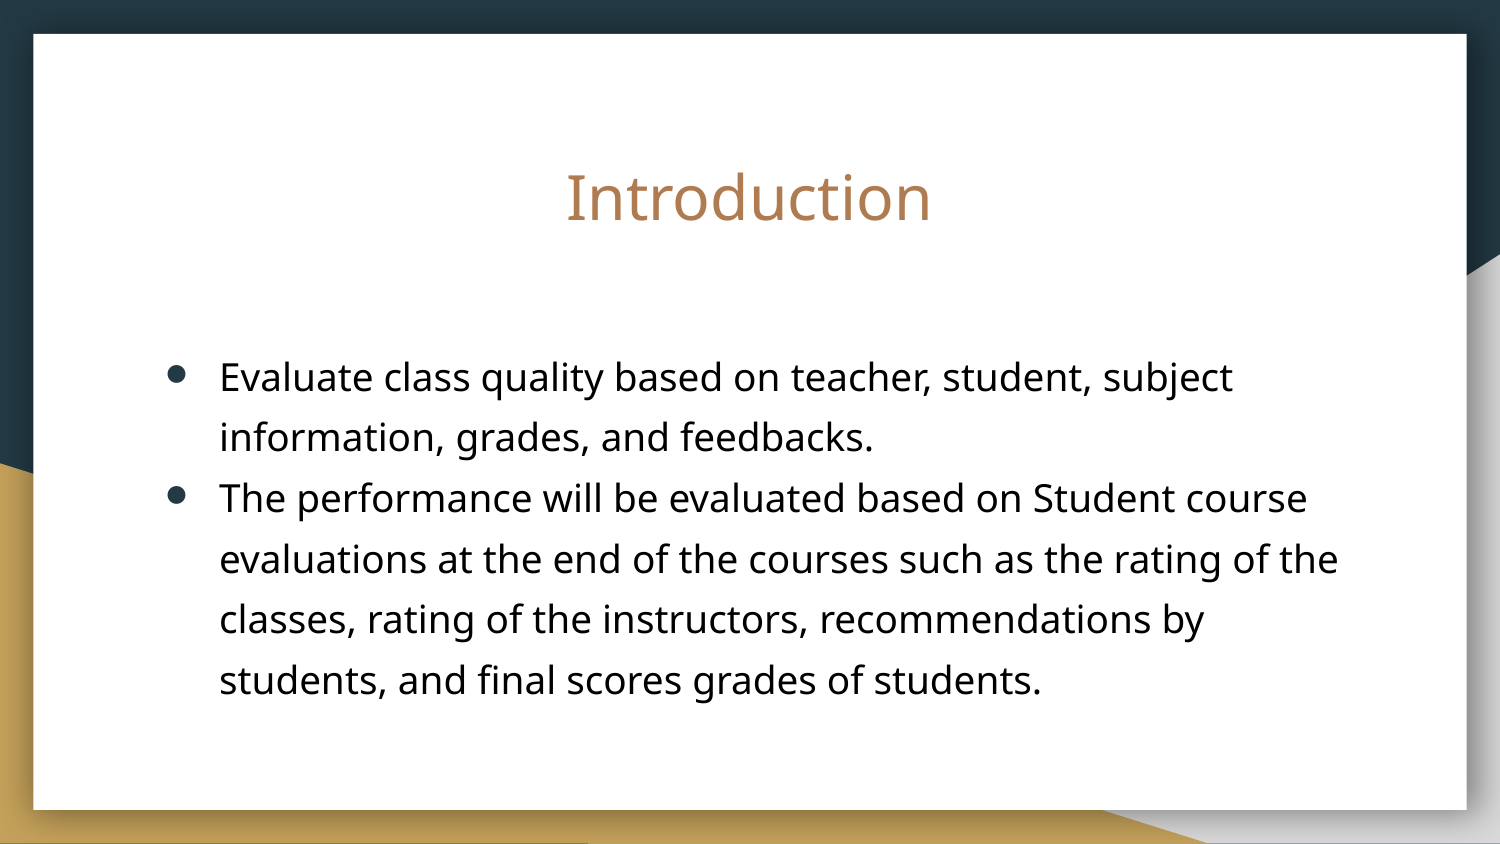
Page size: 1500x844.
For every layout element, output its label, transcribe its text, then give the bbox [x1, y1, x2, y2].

list Evaluate class quality based on teacher, student, subject information, grades, and feedbacks. The performance will be evaluated based on Student course evaluations at the end of the courses such as the rating of the classes, rating of the instructors, recommendations by students, and final scores grades of students. [134, 326, 1366, 729]
title Introduction [134, 138, 1366, 296]
